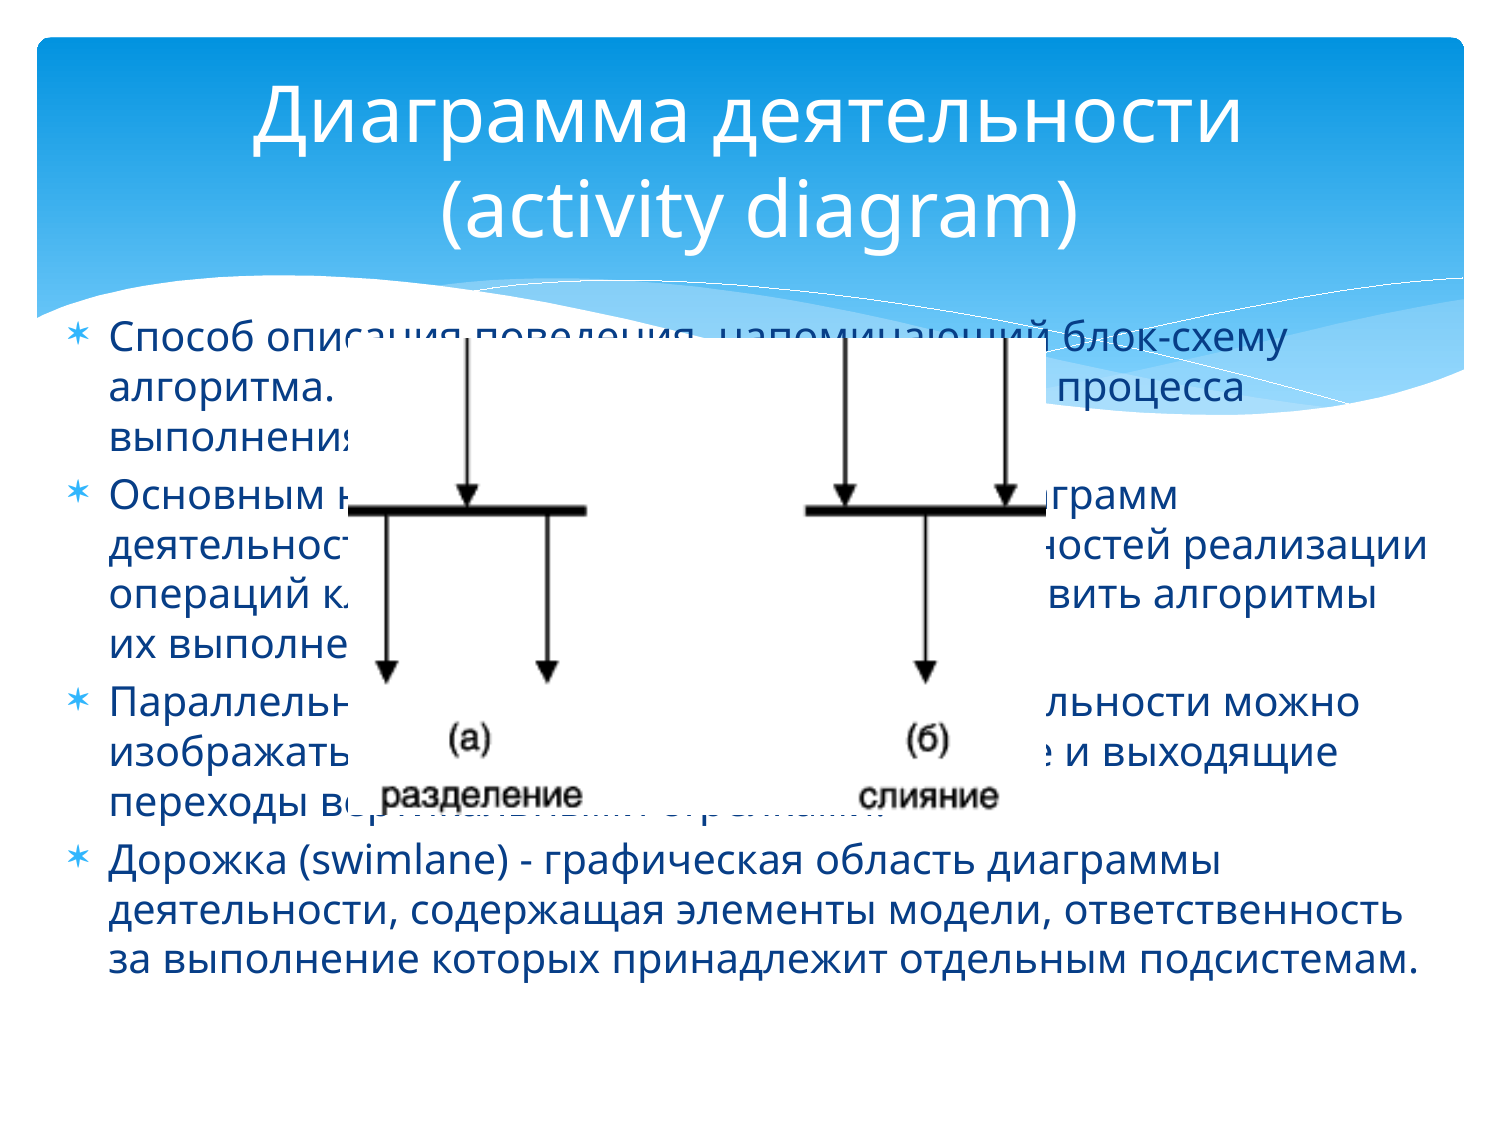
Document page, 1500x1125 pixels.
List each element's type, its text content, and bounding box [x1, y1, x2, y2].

picture [348, 337, 1046, 815]
list Способ описания поведения, напоминающий блок-схему алгоритма. Используется для моделирования процесса выполнения операций. Основным направлением использования диаграмм деятельности является визуализация особенностей реализации операций классов, когда необходимо представить алгоритмы их выполнения. Параллельные переходы на диаграмме деятельности можно изображать в удлиненной форме, а входящие и выходящие переходы вертикальными стрелками. Дорожка (swimlane) - графическая область диаграммы деятельности, содержащая элементы модели, ответственность за выполнение которых принадлежит отдельным подсистемам. [53, 302, 1447, 1005]
title Диаграмма деятельности (activity diagram) [75, 55, 1425, 261]
